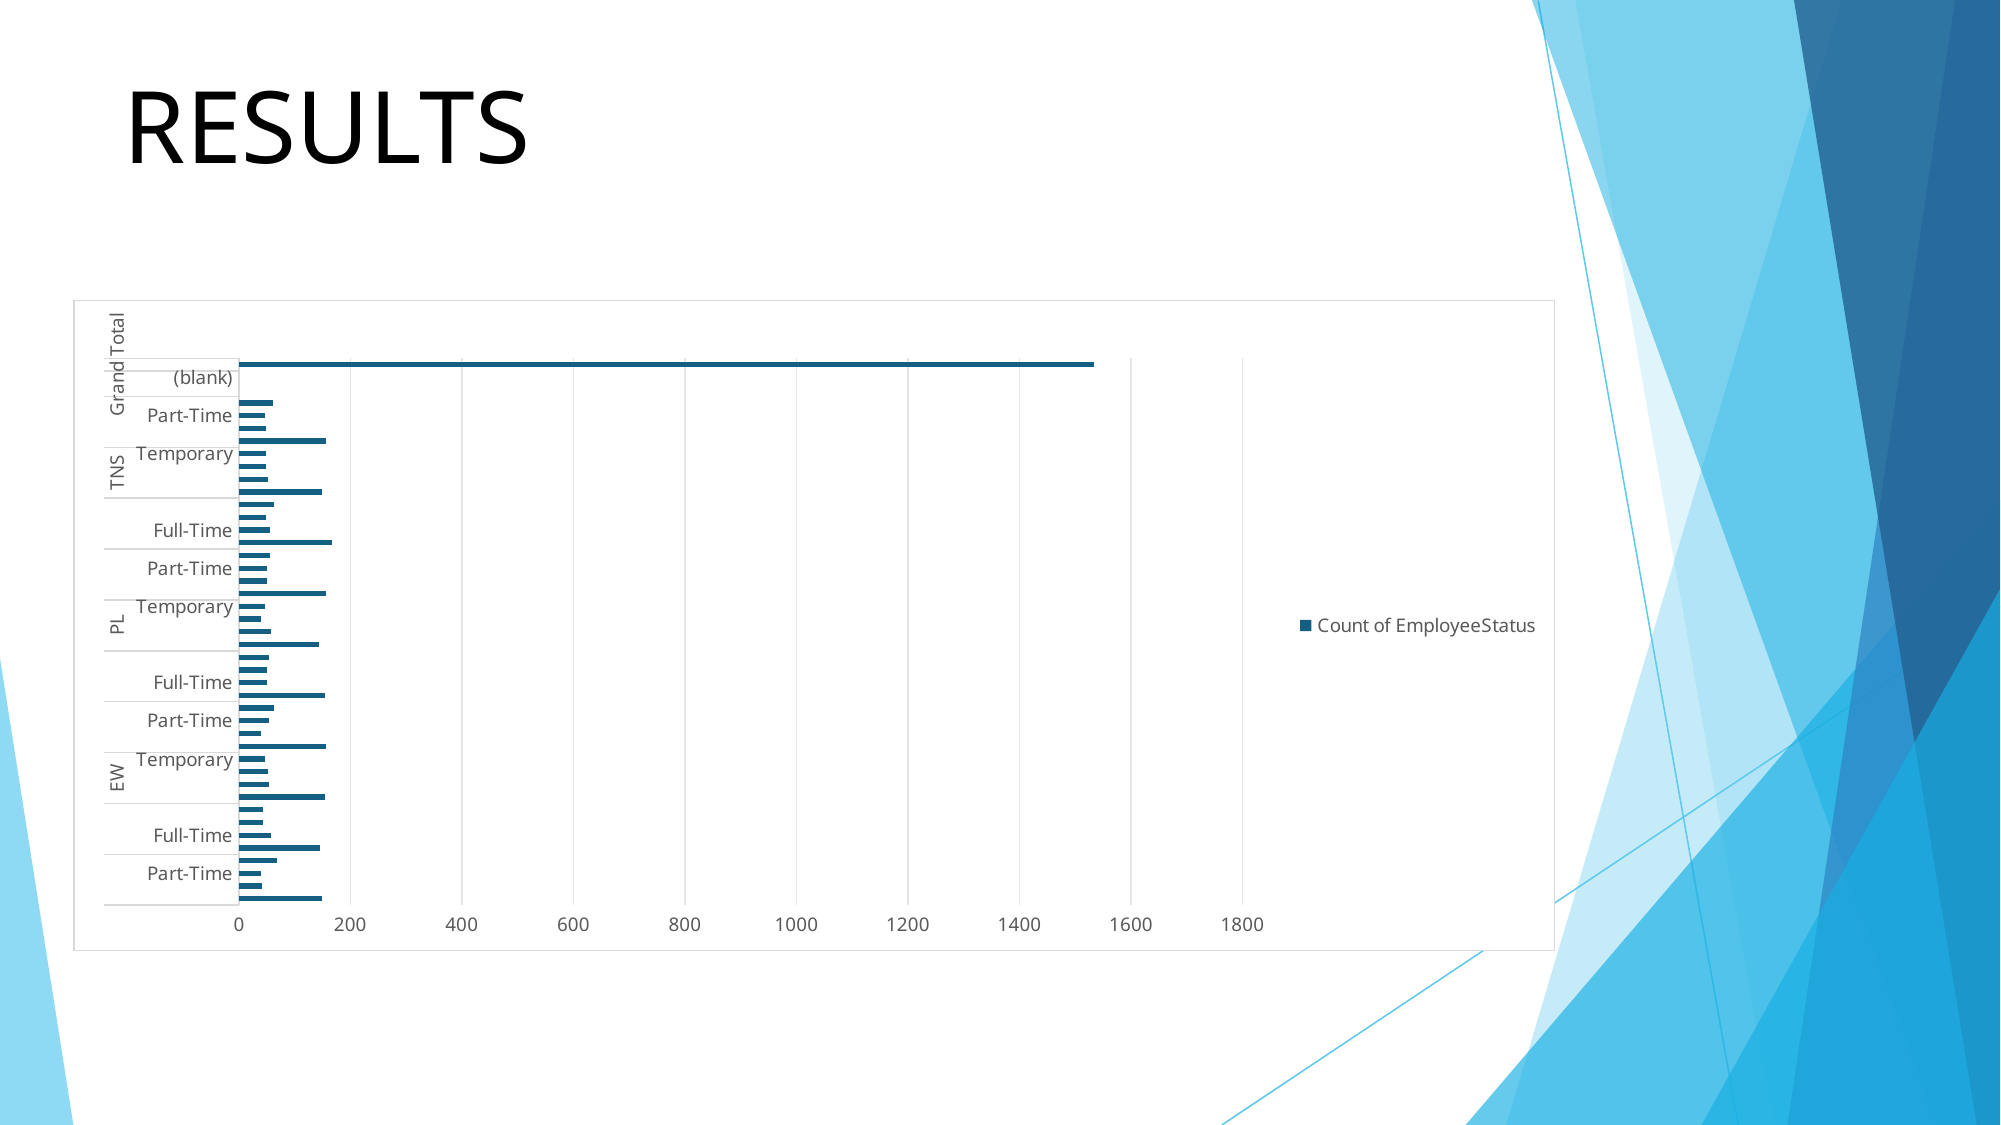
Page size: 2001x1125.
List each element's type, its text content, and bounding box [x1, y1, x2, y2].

chart [72, 299, 1556, 952]
title RESULTS [123, 63, 1877, 185]
